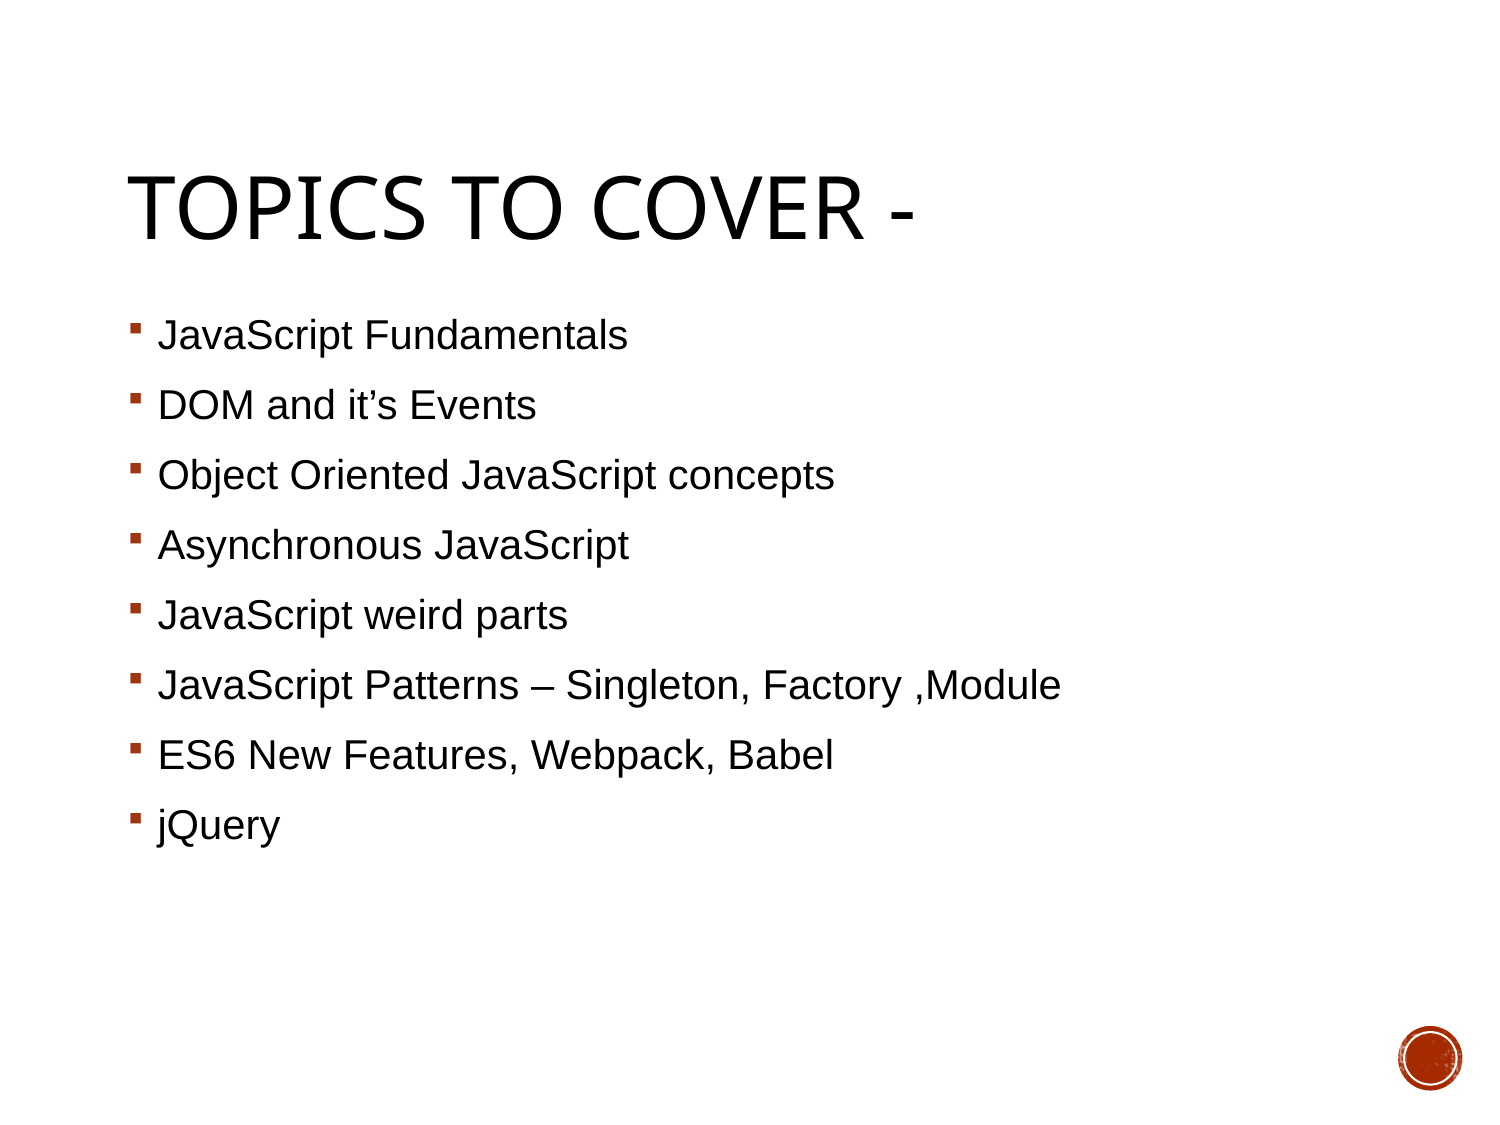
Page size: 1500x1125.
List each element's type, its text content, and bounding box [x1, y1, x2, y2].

list JavaScript Fundamentals DOM and it’s Events Object Oriented JavaScript concepts Asynchronous JavaScript JavaScript weird parts JavaScript Patterns – Singleton, Factory ,Module ES6 New Features, Webpack, Babel jQuery [112, 306, 1154, 1046]
title Topics to cover - [112, 79, 1388, 344]
